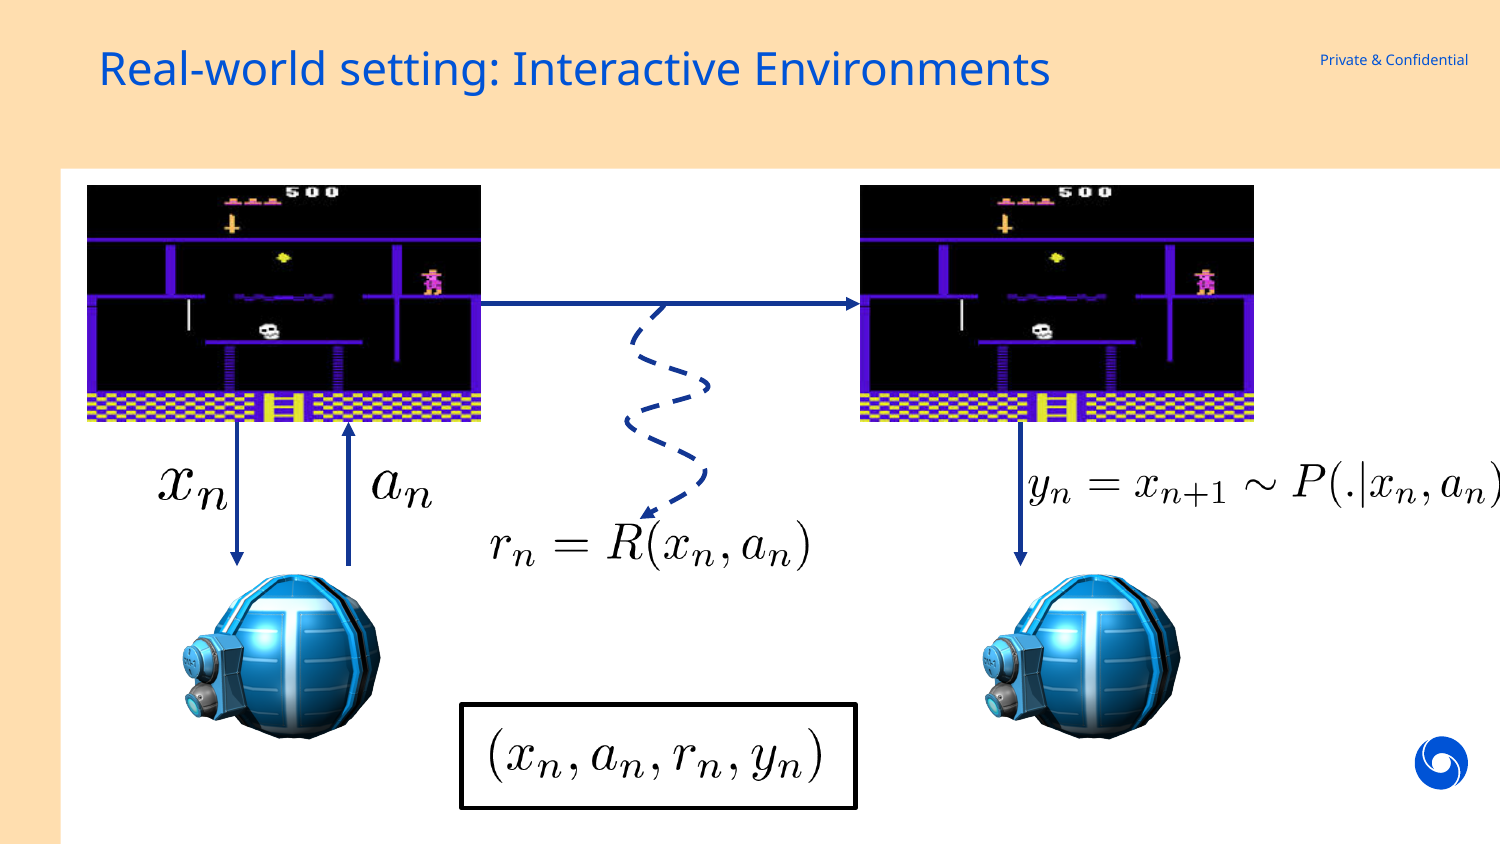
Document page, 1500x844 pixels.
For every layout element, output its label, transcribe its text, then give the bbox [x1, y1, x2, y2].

picture [1028, 461, 1500, 508]
picture [178, 565, 390, 744]
text_box [461, 704, 856, 809]
picture [489, 728, 825, 783]
picture [859, 185, 1254, 423]
picture [979, 565, 1190, 744]
text_box [626, 311, 709, 518]
picture [489, 520, 810, 571]
picture [372, 470, 434, 508]
title Real-world setting: Interactive Environments [98, 45, 1067, 161]
picture [158, 468, 227, 510]
picture [87, 185, 482, 423]
